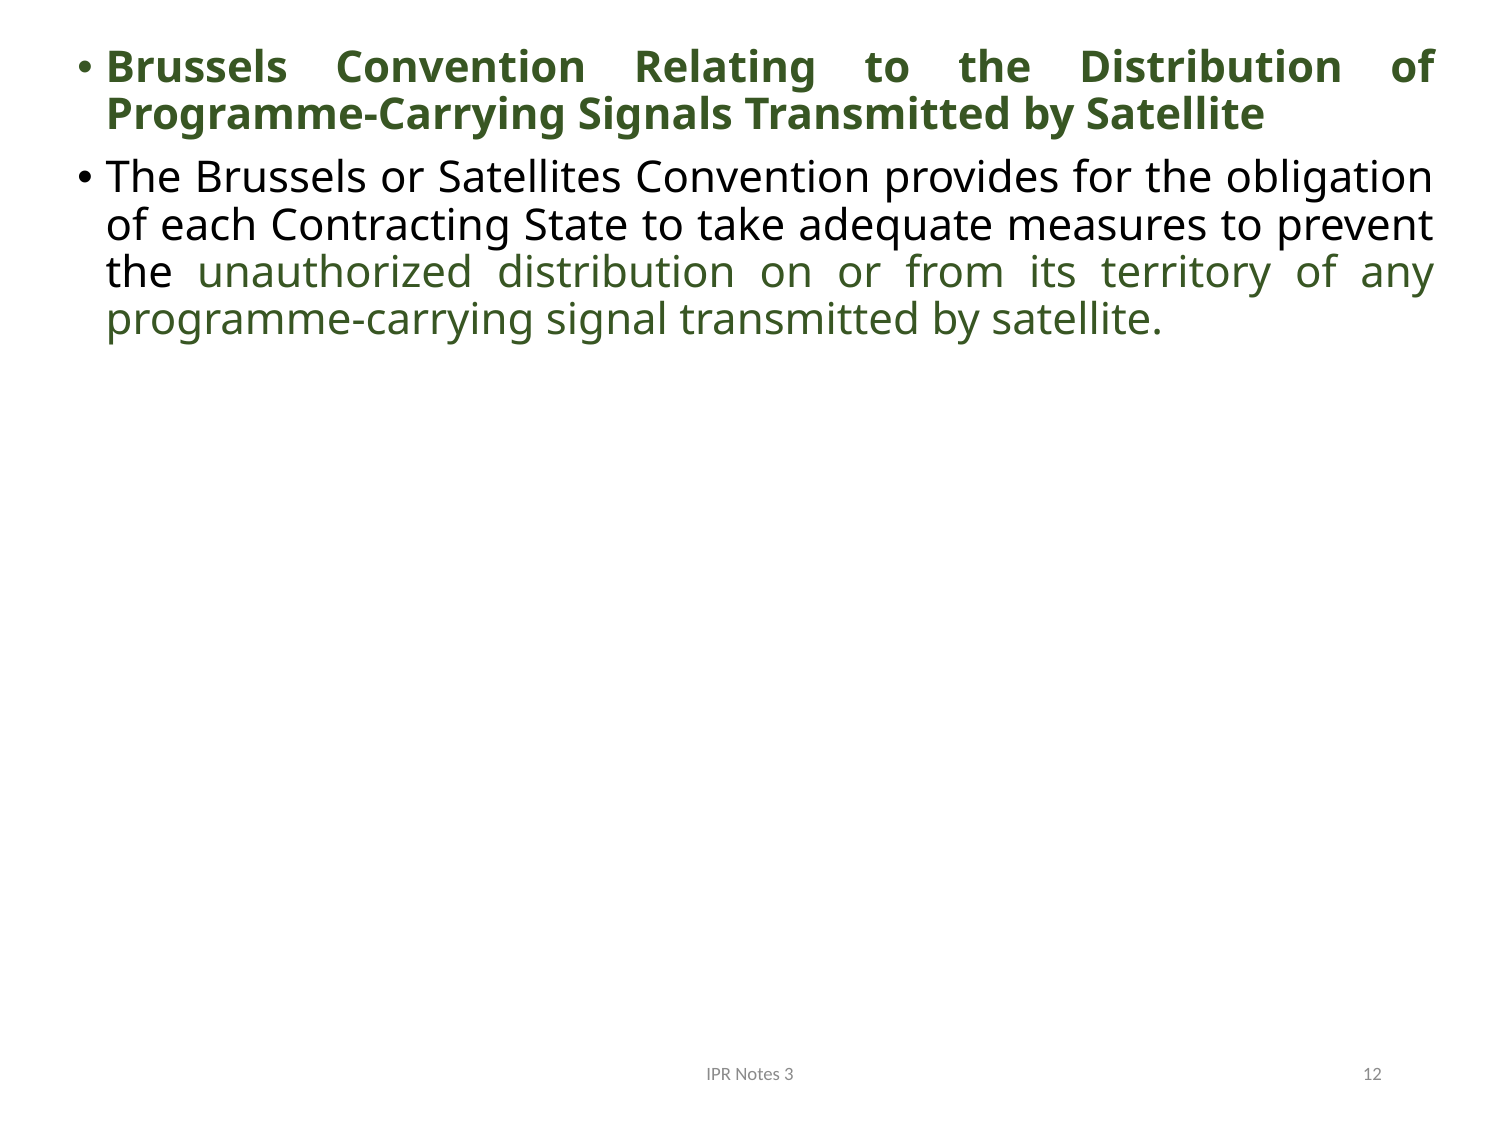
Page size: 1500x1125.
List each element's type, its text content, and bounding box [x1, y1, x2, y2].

footer IPR Notes 3 [496, 1042, 1004, 1103]
list Brussels Convention Relating to the Distribution of Programme-Carrying Signals Transmitted by Satellite The Brussels or Satellites Convention provides for the obligation of each Contracting State to take adequate measures to prevent the unauthorized distribution on or from its territory of any programme-carrying signal transmitted by satellite. [62, 37, 1450, 1025]
slide_number 12 [1059, 1042, 1397, 1103]
